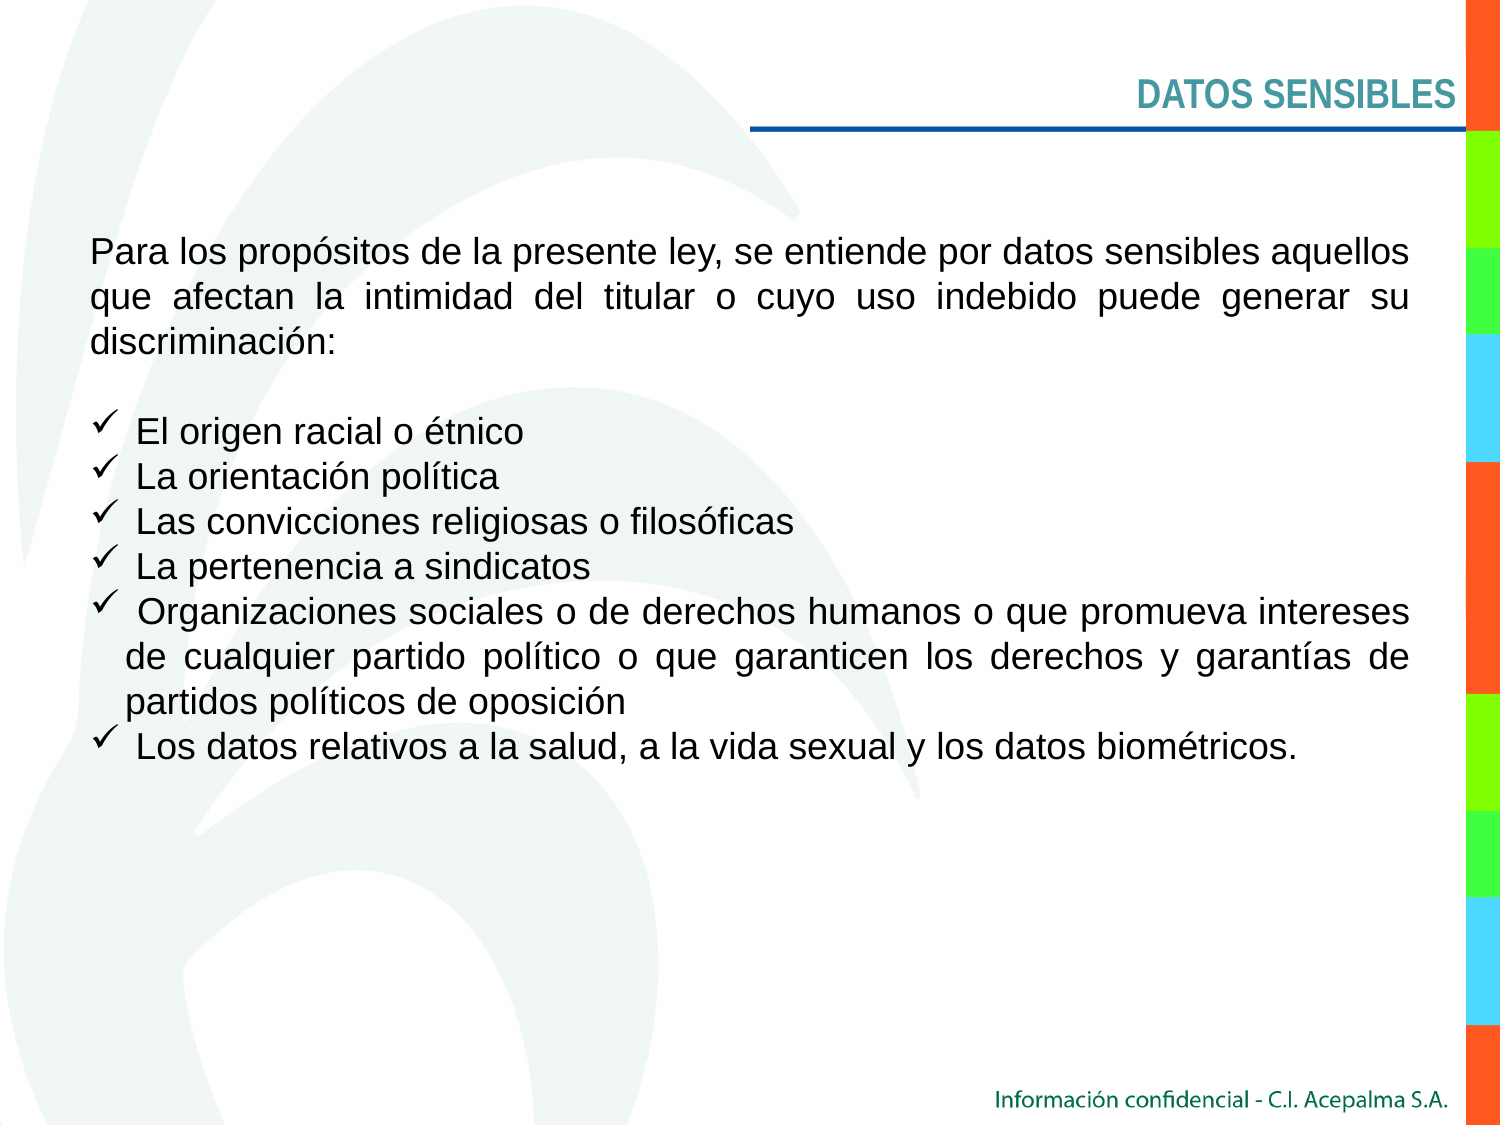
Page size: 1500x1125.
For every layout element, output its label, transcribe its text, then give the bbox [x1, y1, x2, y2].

picture [0, 0, 1500, 1125]
text_box DATOS SENSIBLES [1121, 59, 1472, 125]
text_box Para los propósitos de la presente ley, se entiende por datos sensibles aquellos que afectan la intimidad del titular o cuyo uso indebido puede generar su discriminación: El origen racial o étnico La orientación política Las convicciones religiosas o filosóficas La pertenencia a sindicatos Organizaciones sociales o de derechos humanos o que promueva intereses de cualquier partido político o que garanticen los derechos y garantías de partidos políticos de oposición Los datos relativos a la salud, a la vida sexual y los datos biométricos. [74, 219, 1425, 952]
